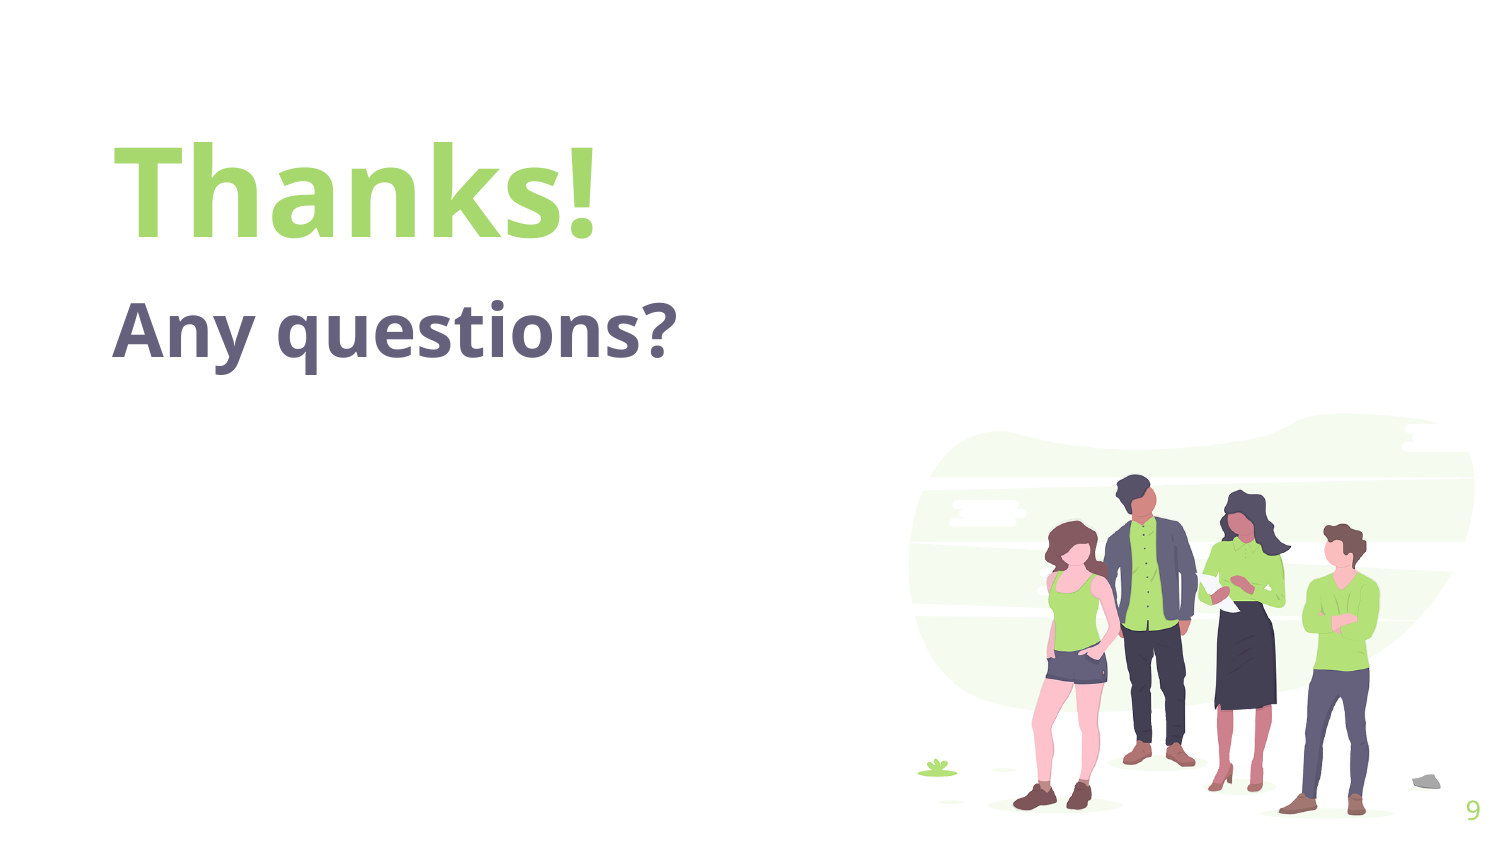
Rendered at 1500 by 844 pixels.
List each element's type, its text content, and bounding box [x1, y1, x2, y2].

slide_number 9 [1391, 779, 1482, 844]
subtitle Any questions? [112, 268, 911, 398]
title Thanks! [112, 72, 911, 263]
picture [908, 413, 1475, 819]
